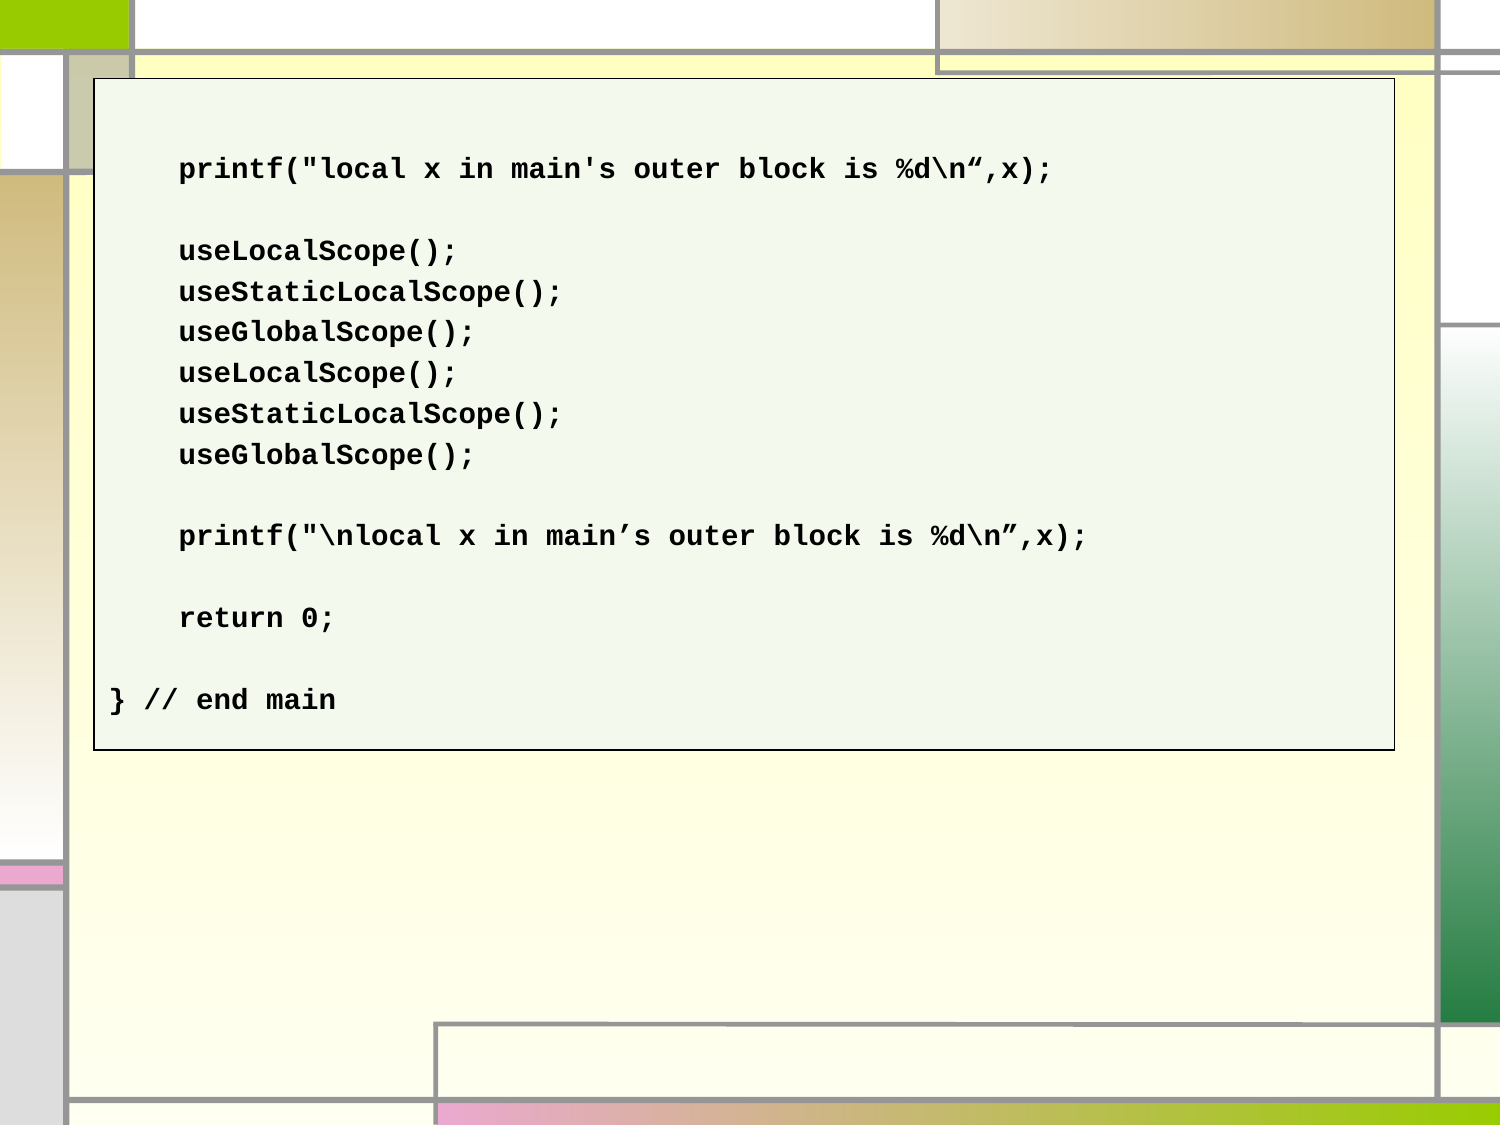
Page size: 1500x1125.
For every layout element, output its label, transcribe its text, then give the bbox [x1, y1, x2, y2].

text_box printf("local x in main's outer block is %d\n“,x); useLocalScope(); useStaticLocalScope(); useGlobalScope(); useLocalScope(); useStaticLocalScope(); useGlobalScope(); printf("\nlocal x in main’s outer block is %d\n”,x); return 0; } // end main [93, 78, 1395, 750]
